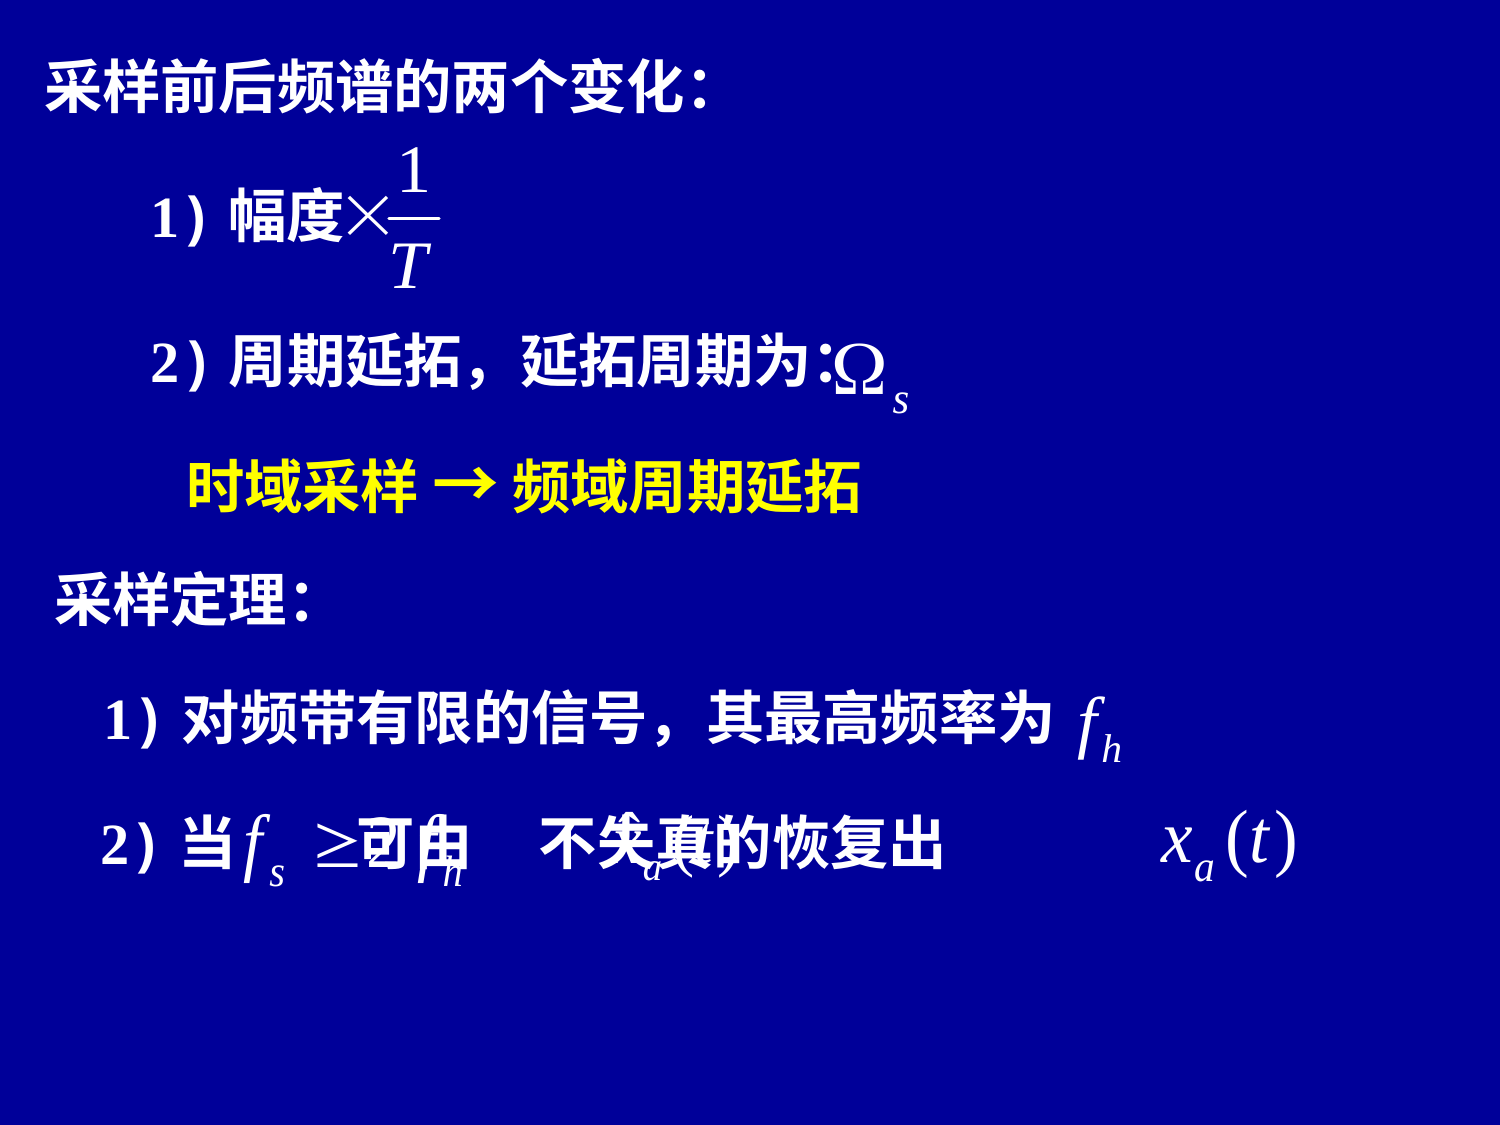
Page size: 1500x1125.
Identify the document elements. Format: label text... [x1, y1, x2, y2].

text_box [85, 787, 1307, 901]
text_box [135, 127, 455, 300]
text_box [88, 673, 1132, 776]
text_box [135, 316, 928, 428]
text_box 采样定理： [39, 555, 420, 641]
text_box 采样前后频谱的两个变化： [29, 42, 916, 128]
text_box 时域采样 → 频域周期延拓 [171, 434, 999, 530]
